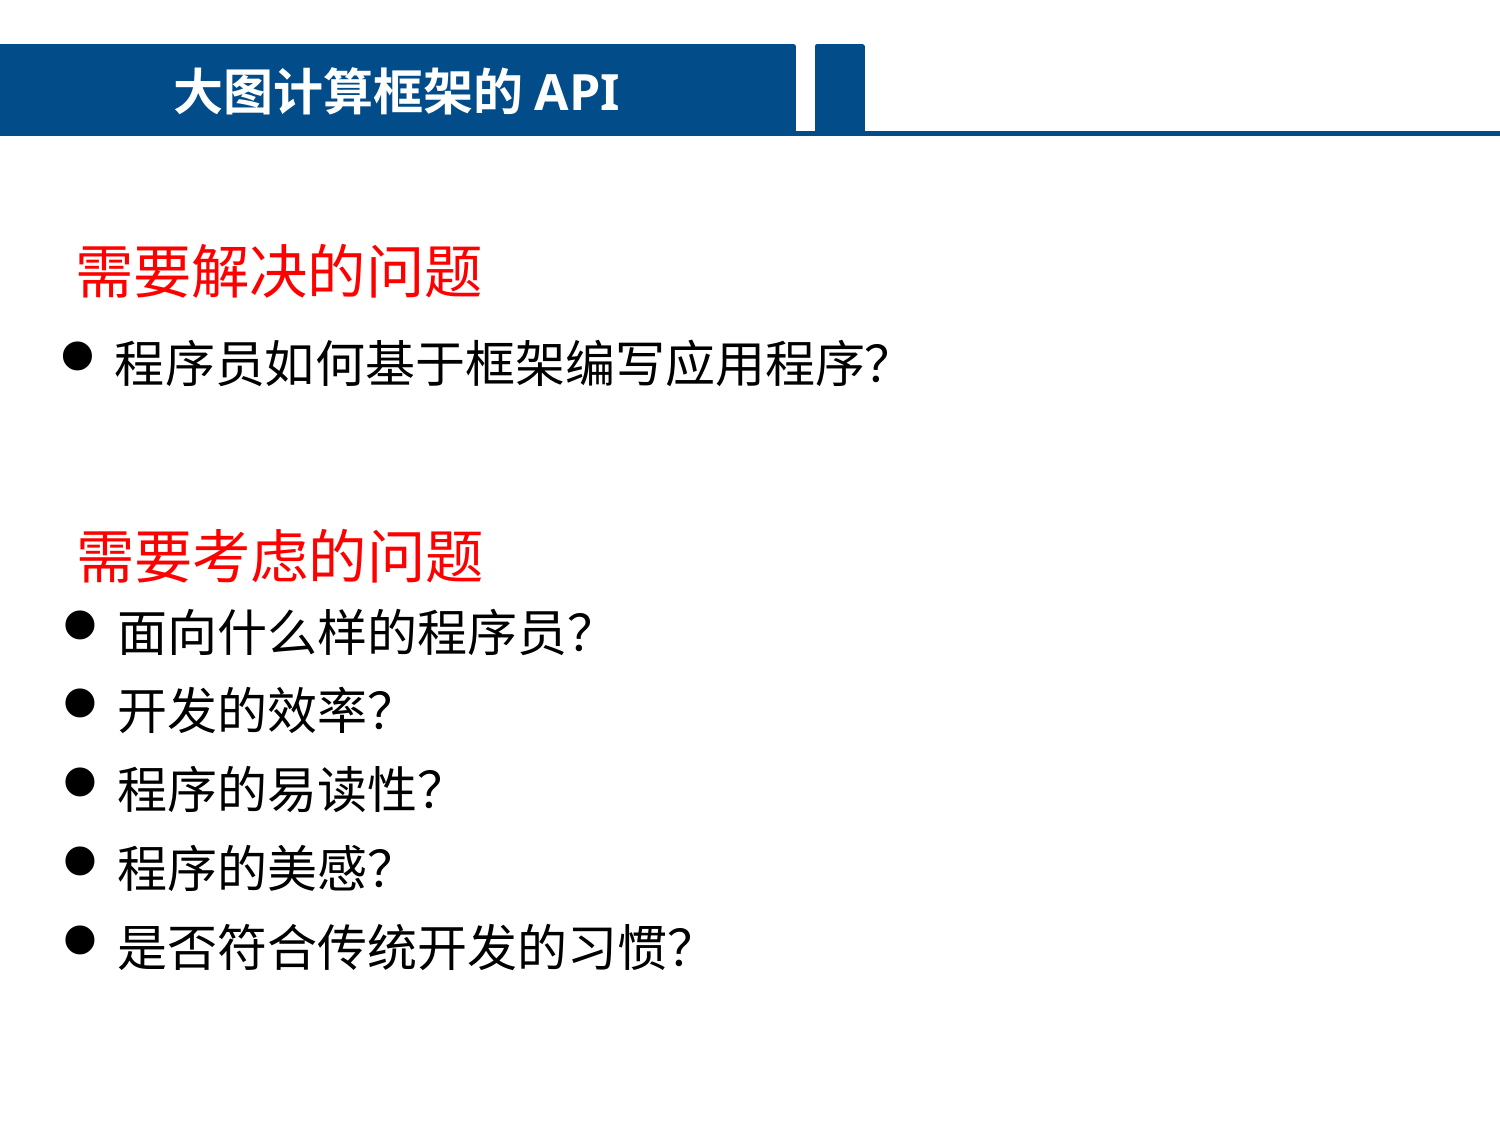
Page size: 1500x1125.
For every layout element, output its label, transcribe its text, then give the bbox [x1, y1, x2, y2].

text_box 需要解决的问题 [60, 228, 513, 310]
text_box 面向什么样的程序员？ 开发的效率？ 程序的易读性？ 程序的美感？ 是否符合传统开发的习惯？ [46, 593, 1463, 1013]
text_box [0, 46, 863, 134]
text_box [18, 187, 1482, 1063]
text_box 程序员如何基于框架编写应用程序？ [43, 324, 963, 425]
text_box 需要考虑的问题 [60, 512, 514, 594]
